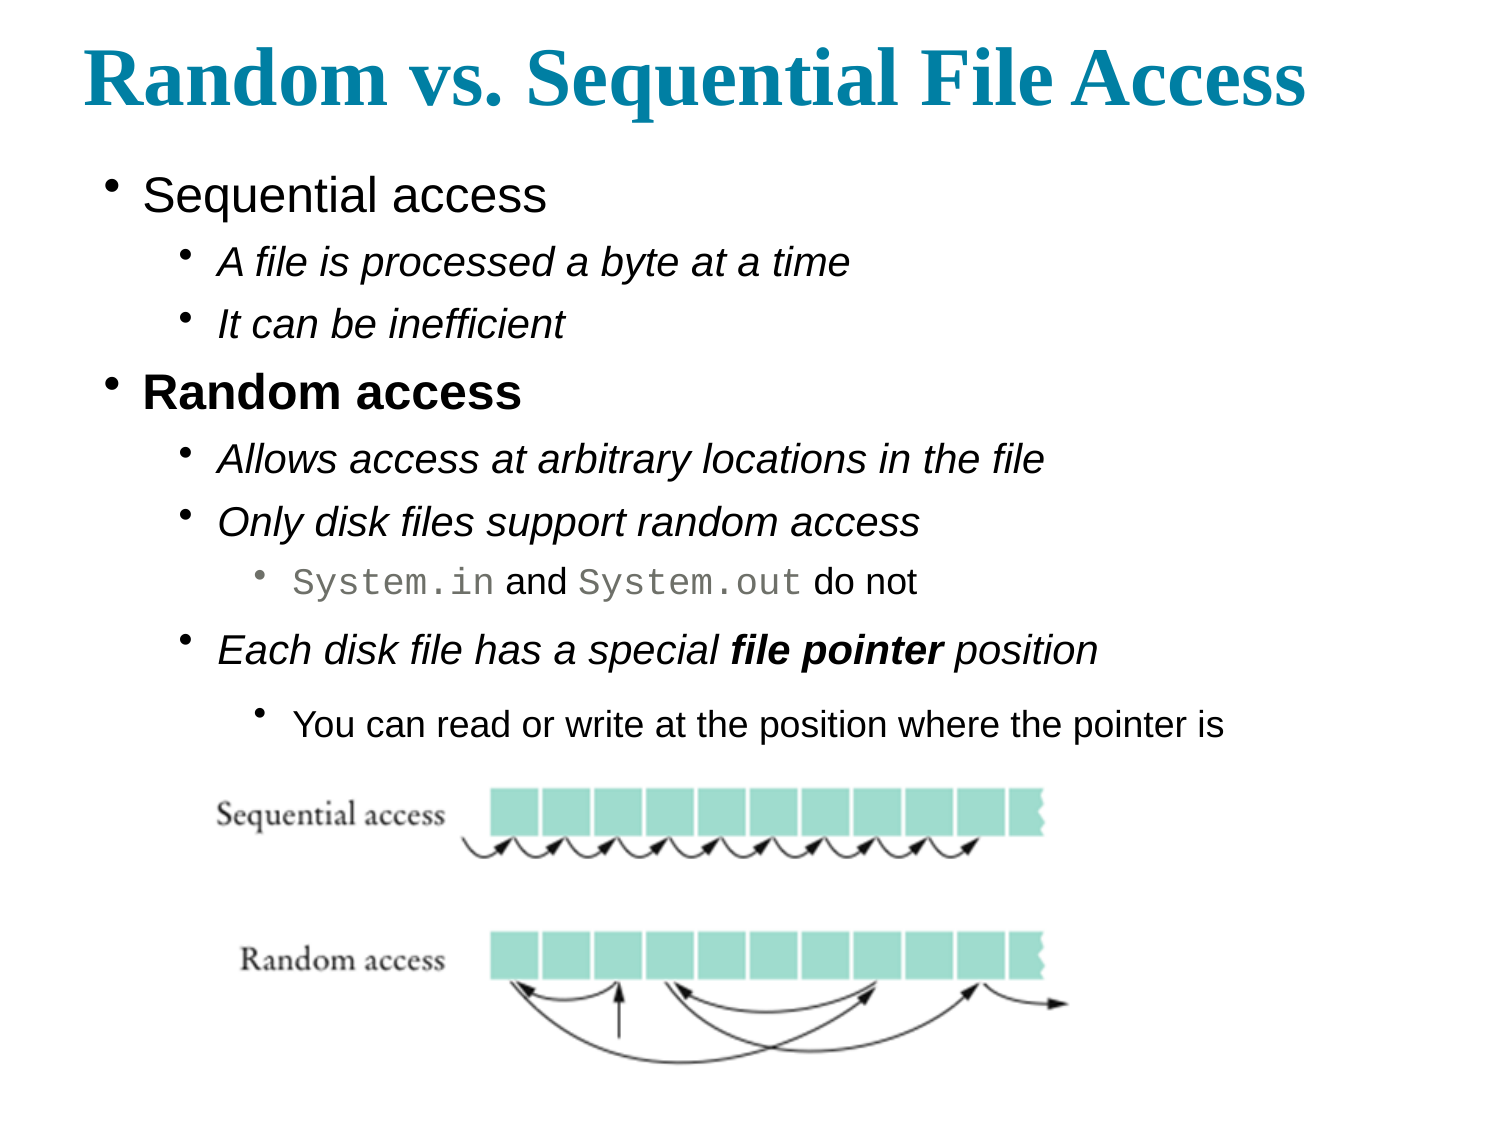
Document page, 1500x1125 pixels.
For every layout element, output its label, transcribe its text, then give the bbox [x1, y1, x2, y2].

text_box Sequential access A file is processed a byte at a time It can be inefficient Random access Allows access at arbitrary locations in the file Only disk files support random access System.in and System.out do not Each disk file has a special file pointer position You can read or write at the position where the pointer is [88, 154, 1424, 755]
picture [208, 783, 1074, 1093]
text_box Random vs. Sequential File Access [69, 15, 1424, 130]
